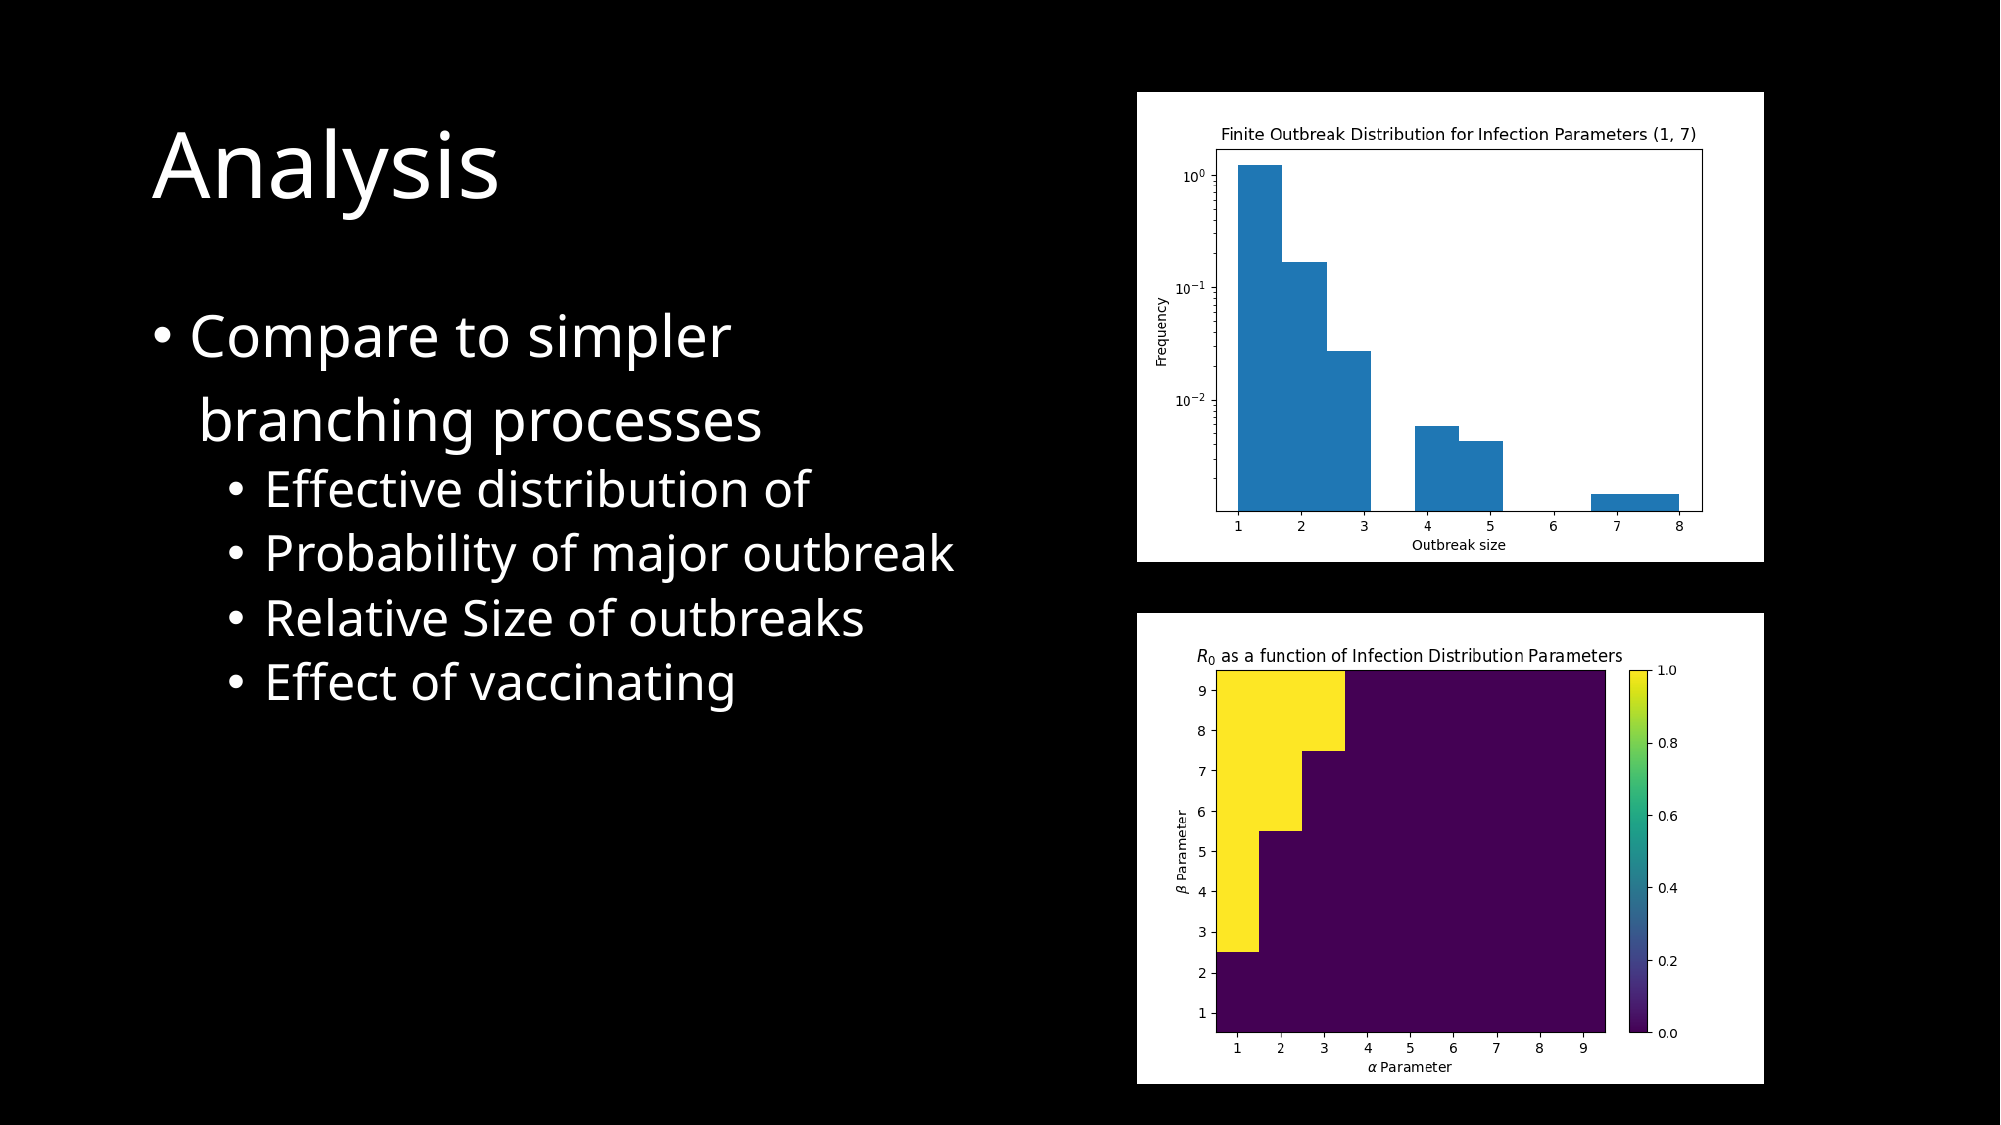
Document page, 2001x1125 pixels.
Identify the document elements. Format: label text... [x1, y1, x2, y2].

title Analysis [137, 59, 1863, 278]
picture [1136, 91, 1764, 563]
picture [1136, 613, 1764, 1084]
